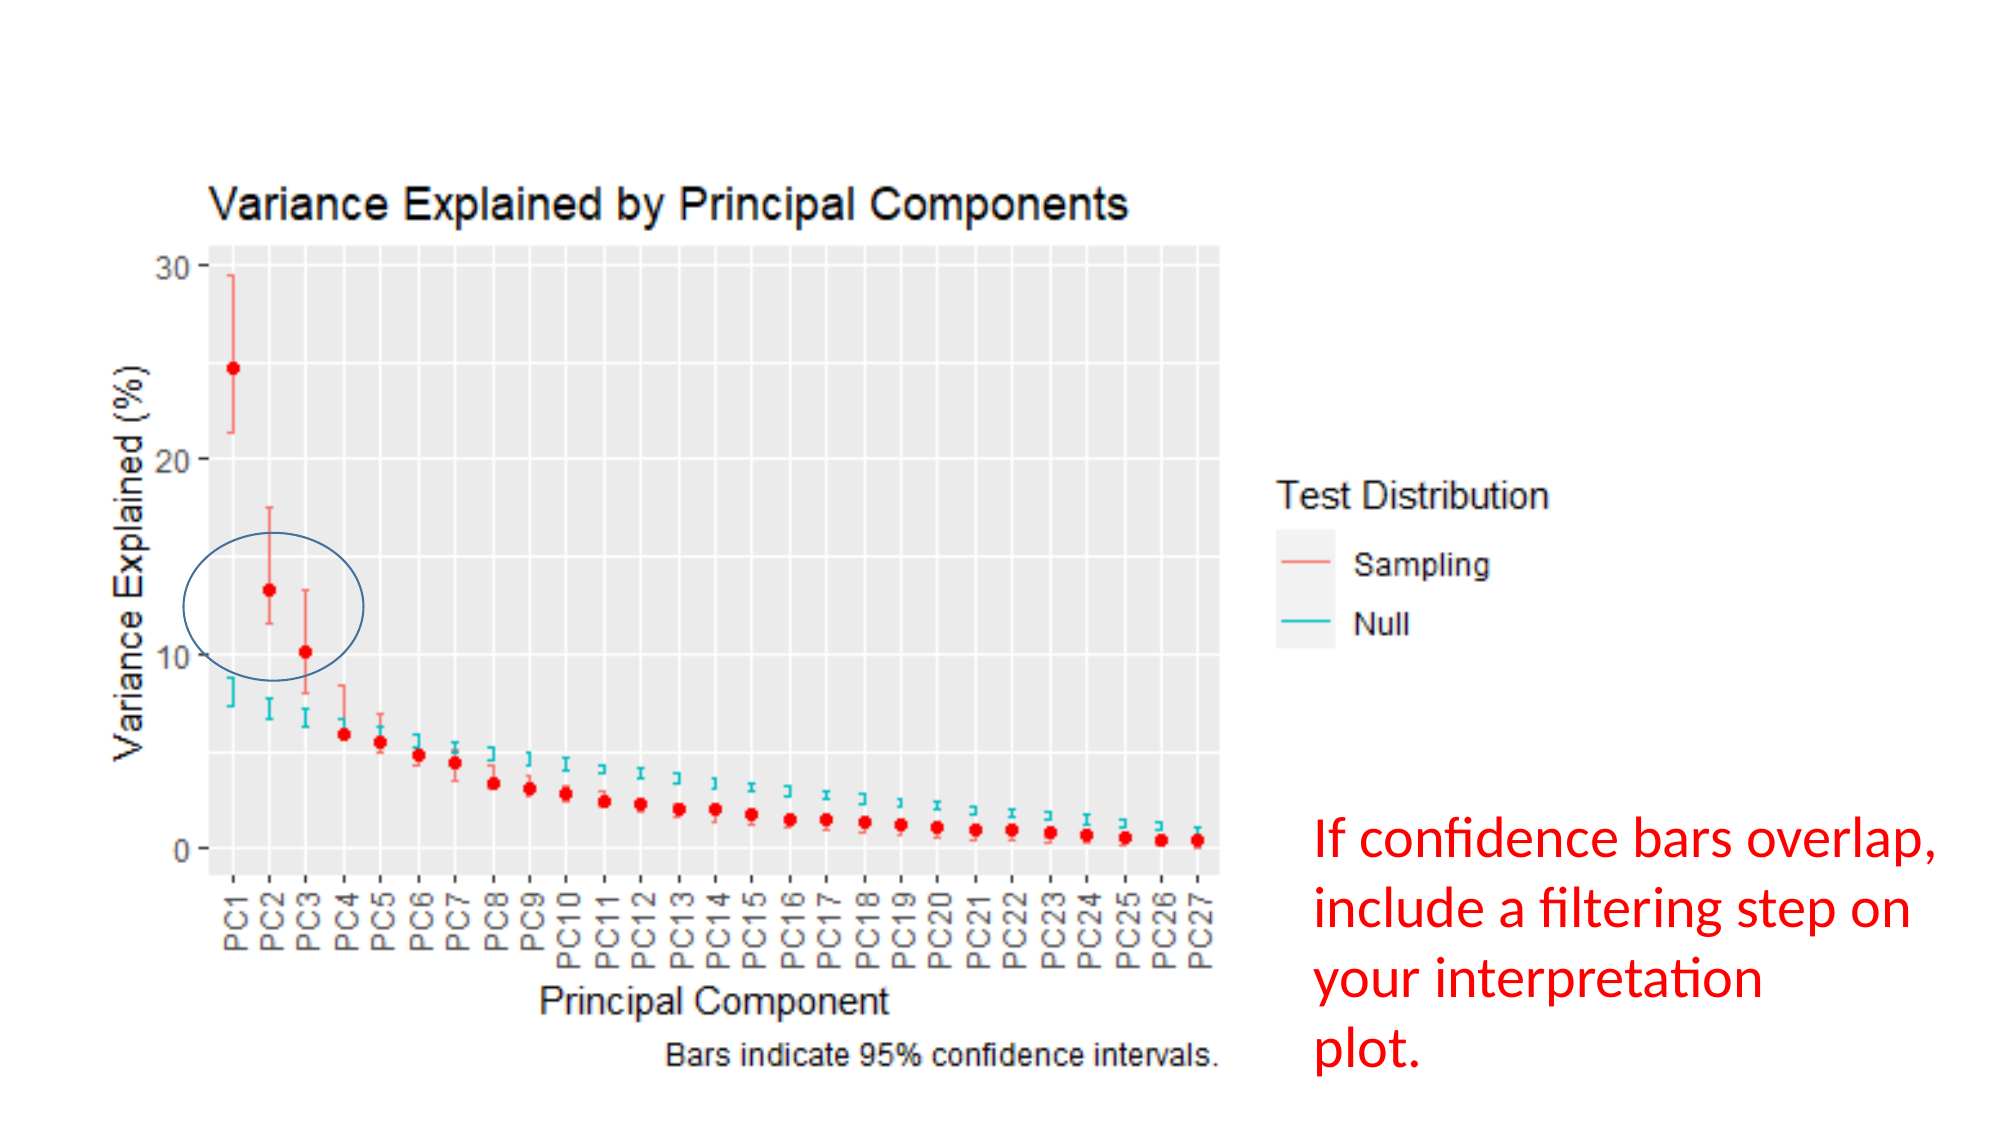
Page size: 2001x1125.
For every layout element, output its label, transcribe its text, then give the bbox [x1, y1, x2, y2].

picture [91, 164, 1589, 1090]
text_box If confidence bars overlap, include a filtering step on your interpretation plot. [1589, 791, 1967, 1087]
